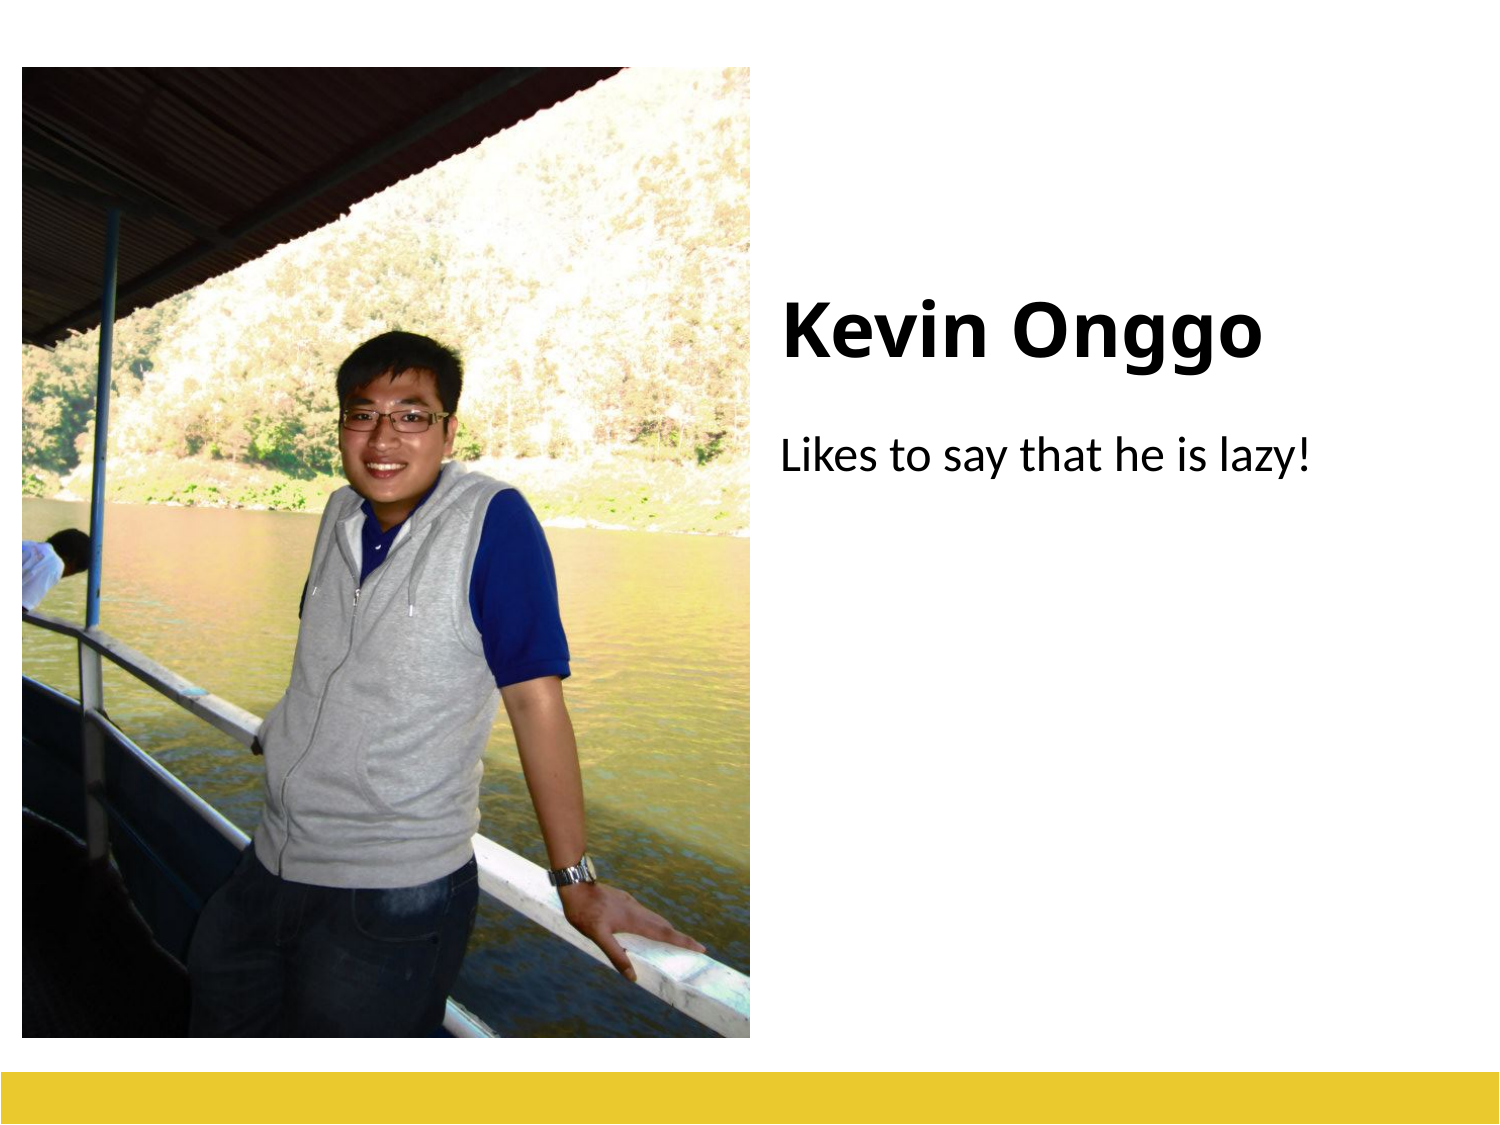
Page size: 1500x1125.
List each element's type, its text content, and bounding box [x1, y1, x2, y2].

text_box [0, 1069, 1500, 1125]
list Likes to say that he is lazy! [765, 420, 1454, 606]
picture [22, 67, 750, 1038]
title Kevin Onggo [765, 233, 1305, 382]
